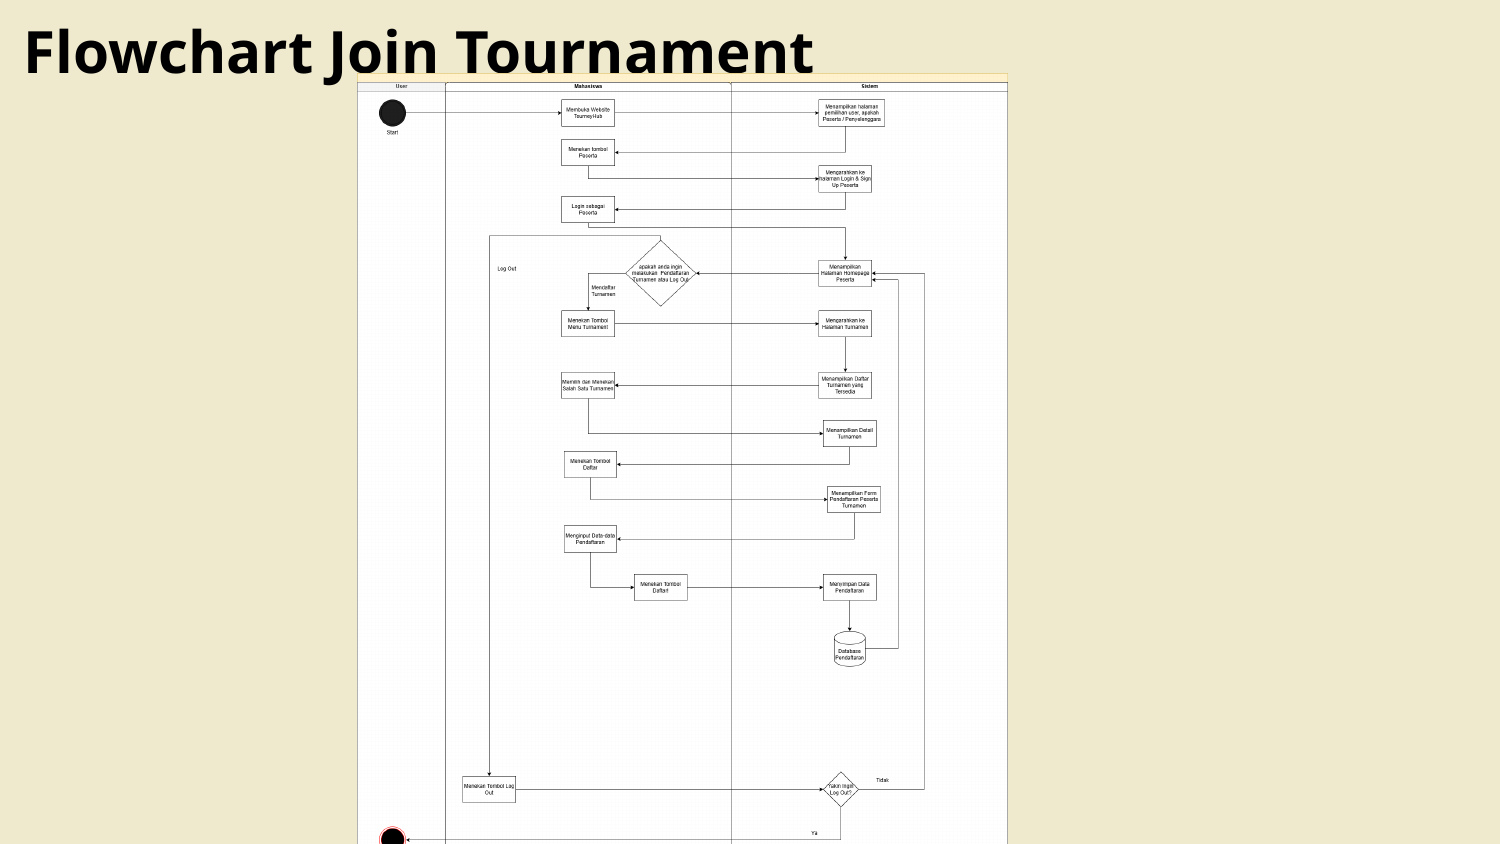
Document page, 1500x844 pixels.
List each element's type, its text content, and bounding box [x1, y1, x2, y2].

picture [357, 73, 1008, 844]
title Flowchart Join Tournament [8, 0, 1008, 94]
